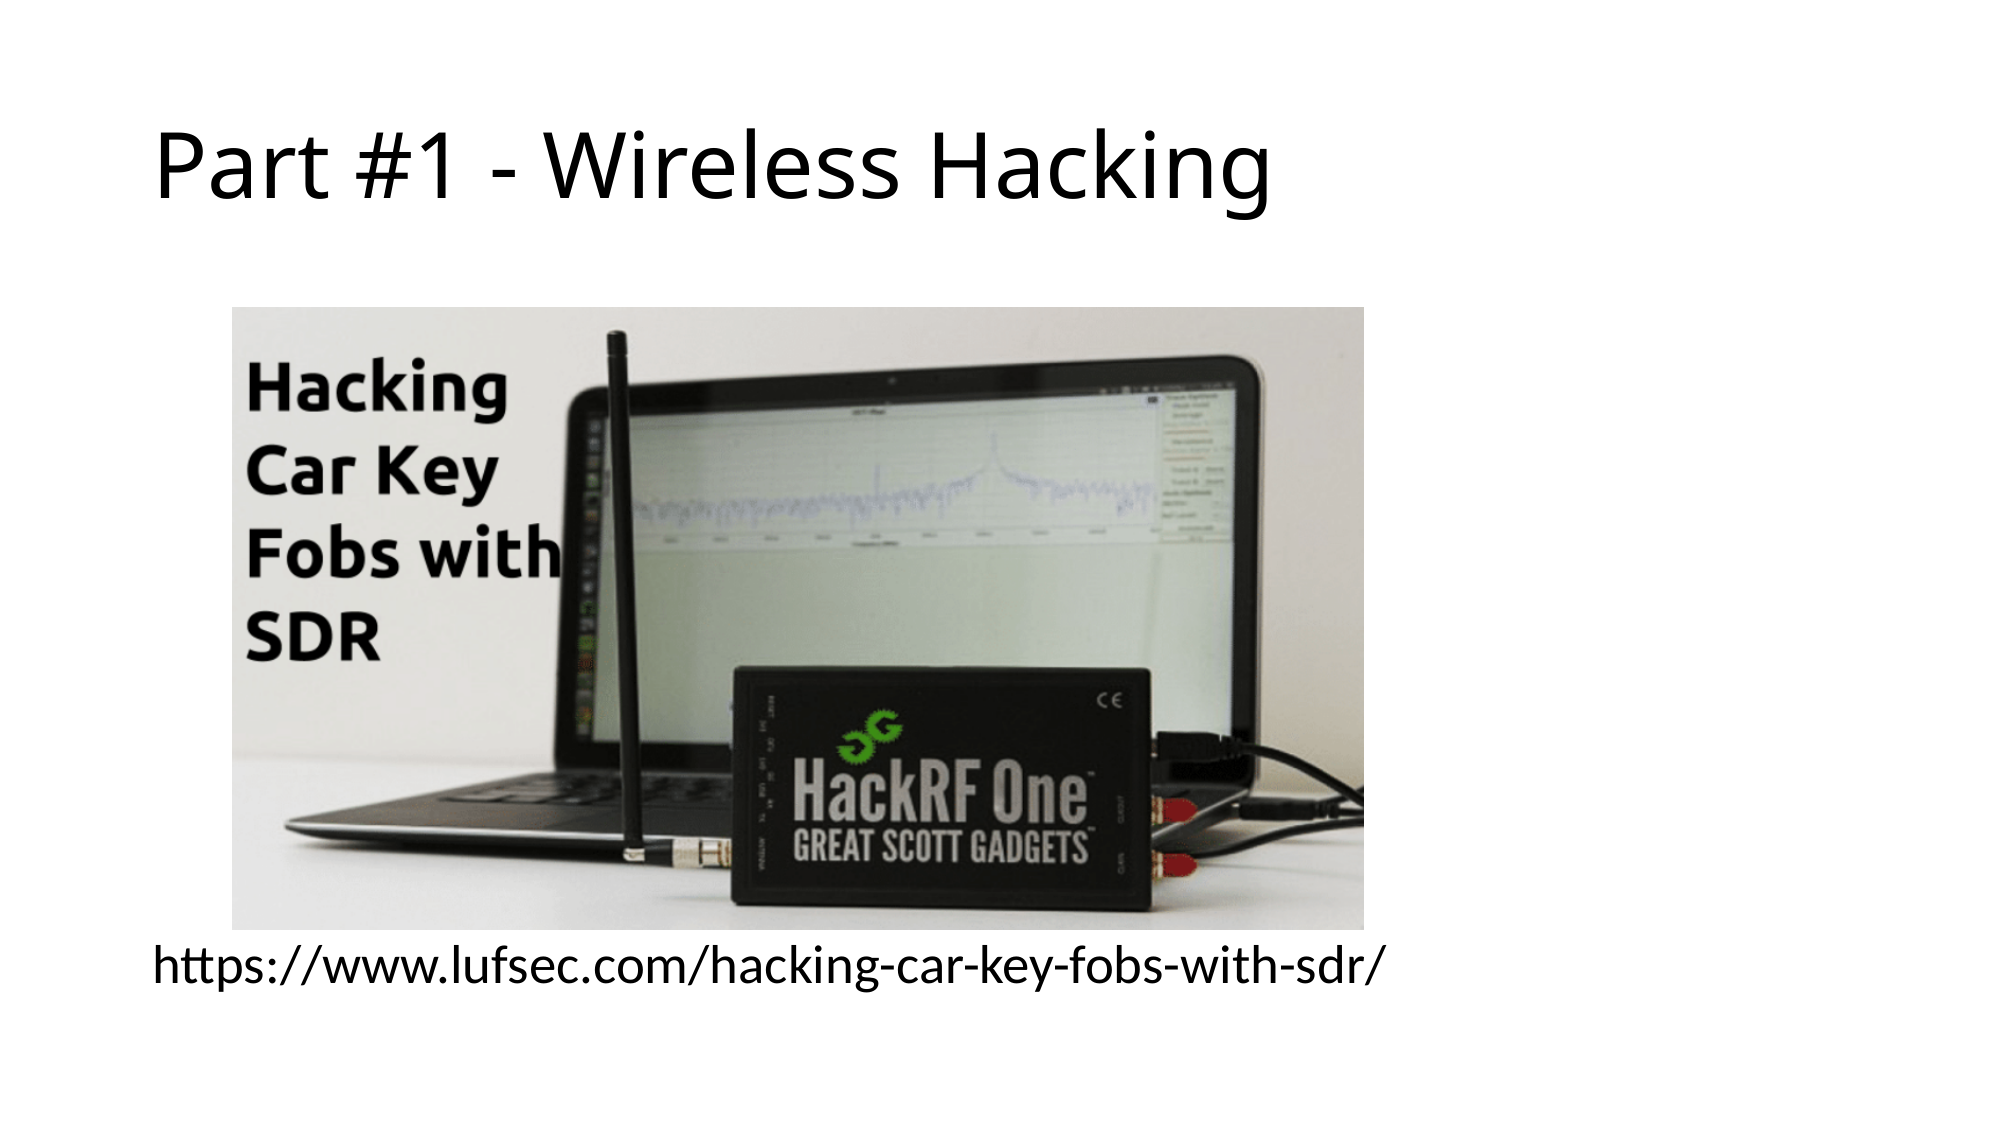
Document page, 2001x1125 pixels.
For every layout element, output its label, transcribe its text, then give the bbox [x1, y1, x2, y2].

picture [232, 306, 1364, 930]
title Part #1 - Wireless Hacking [137, 59, 1863, 278]
list https://www.lufsec.com/hacking-car-key-fobs-with-sdr/ [137, 929, 1863, 1004]
